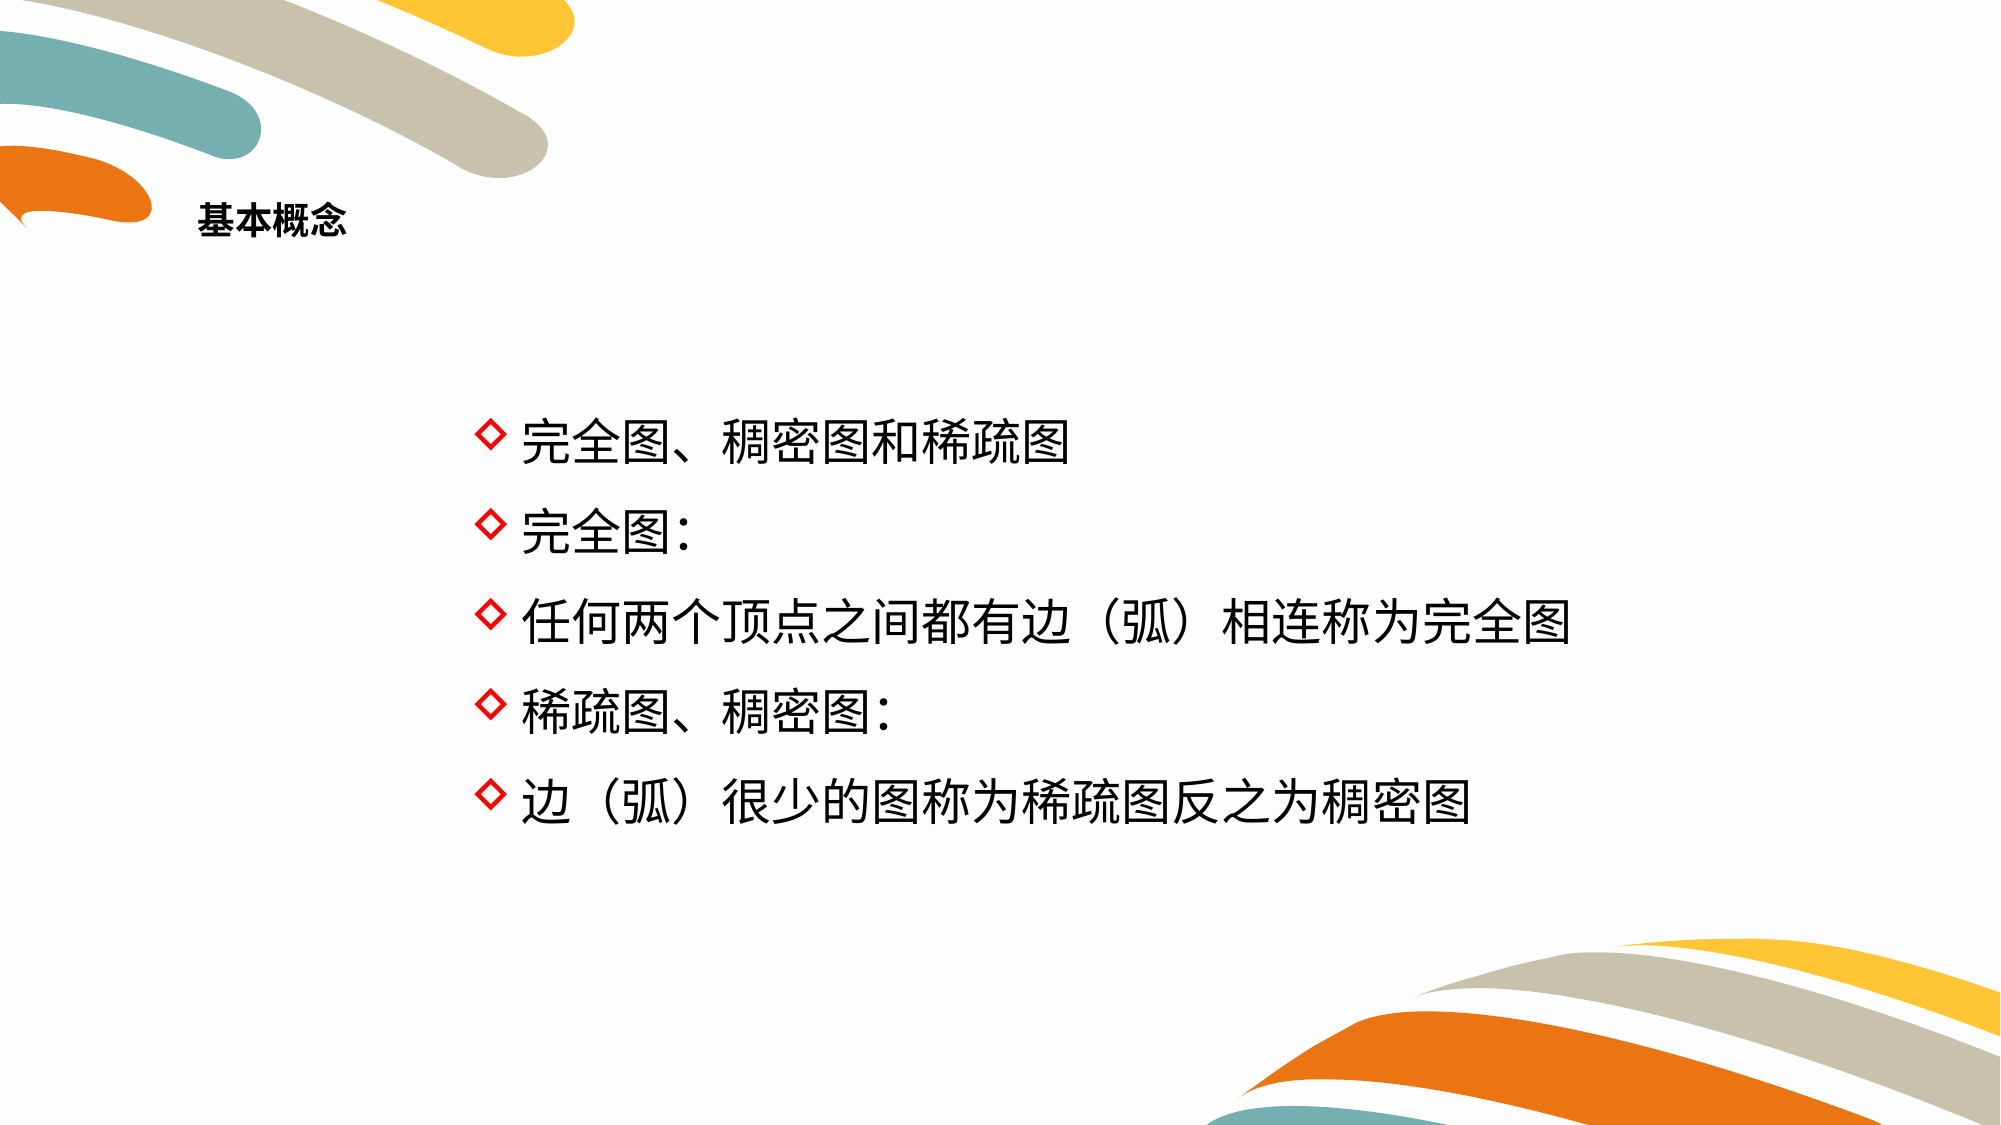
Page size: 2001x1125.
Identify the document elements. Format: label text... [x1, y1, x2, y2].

title 基本概念 [186, 110, 1912, 329]
list 完全图、稠密图和稀疏图 完全图： 任何两个顶点之间都有边（弧）相连称为完全图 稀疏图、稠密图： 边（弧）很少的图称为稀疏图反之为稠密图 [368, 375, 1660, 895]
